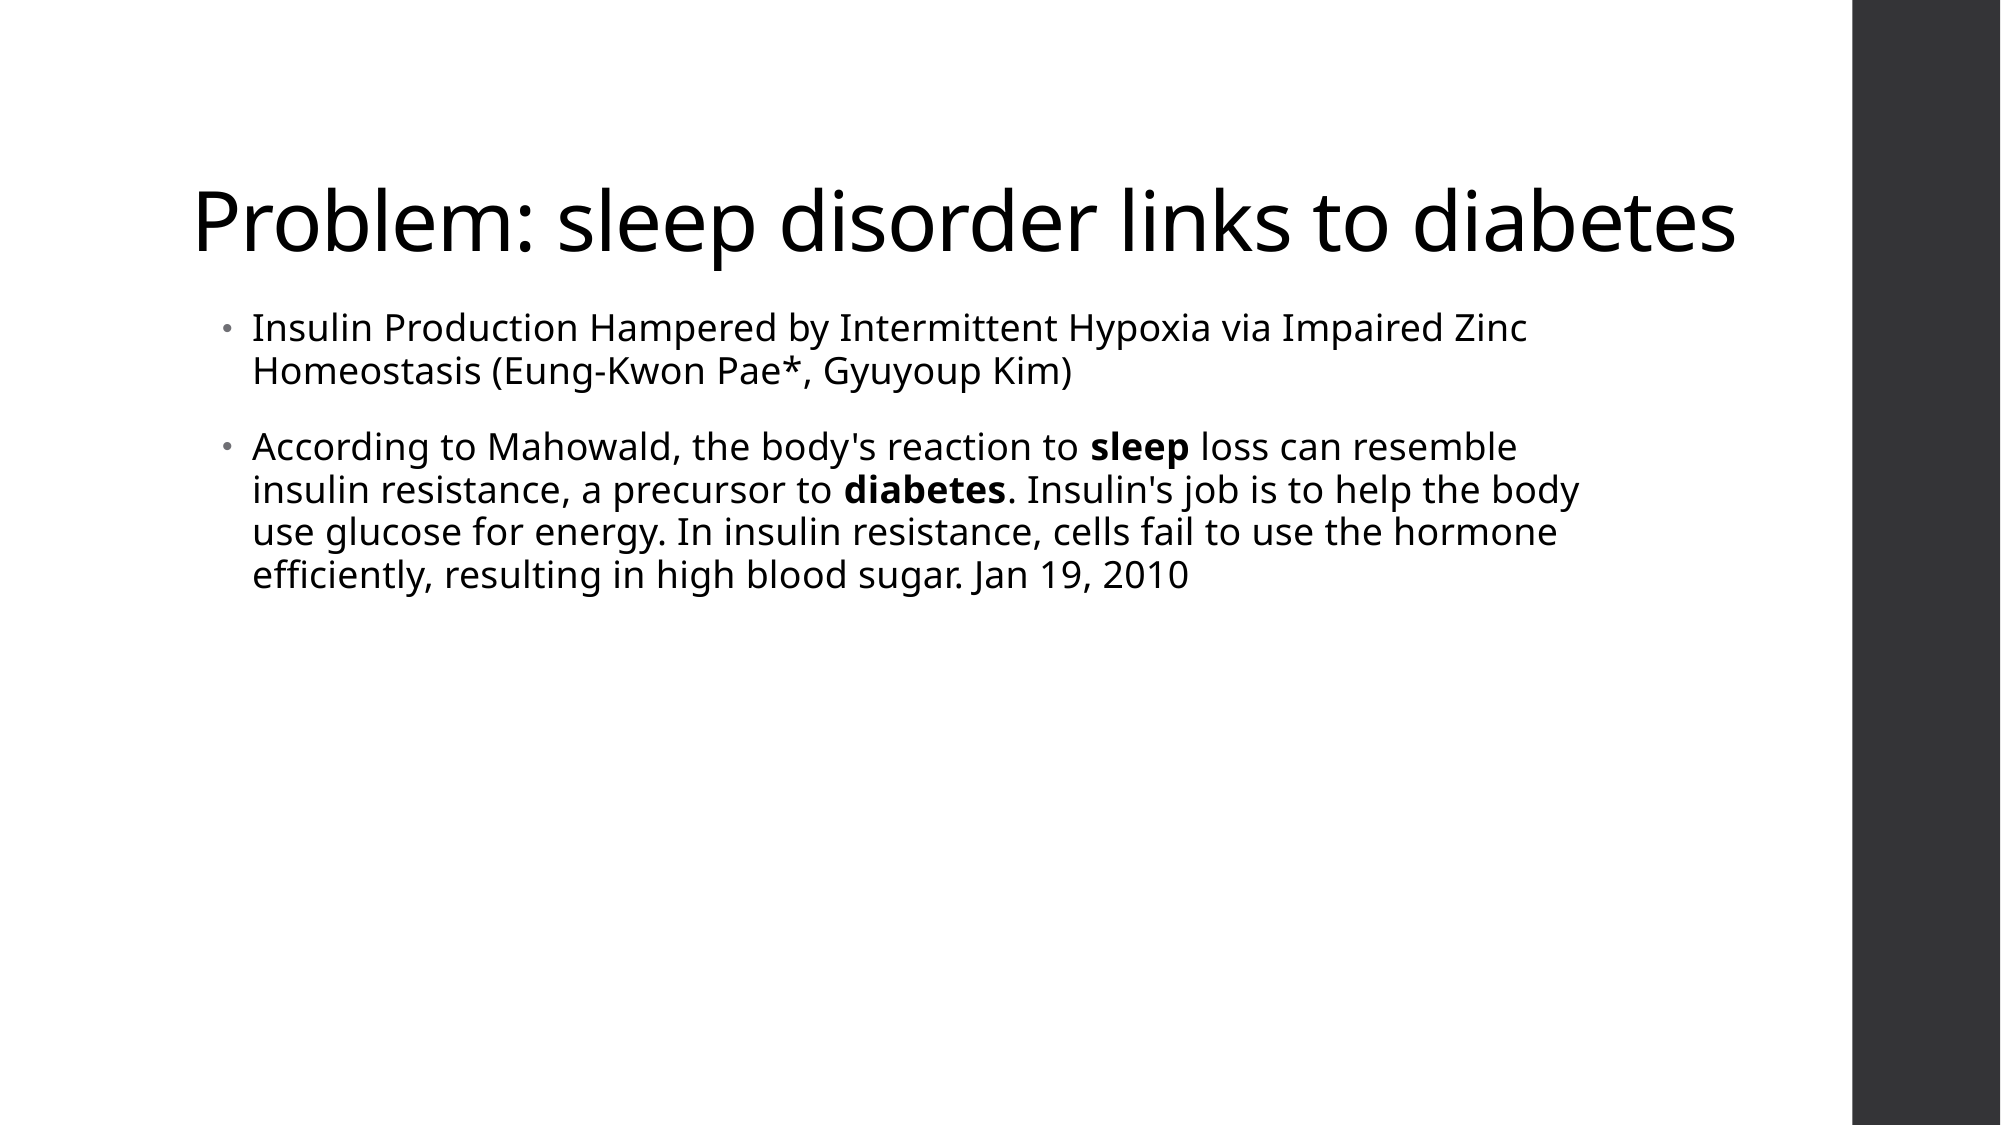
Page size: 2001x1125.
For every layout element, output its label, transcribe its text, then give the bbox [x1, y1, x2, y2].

title Problem: sleep disorder links to diabetes [134, 60, 1797, 278]
list Insulin Production Hampered by Intermittent Hypoxia via Impaired Zinc Homeostasis (Eung-Kwon Pae*, Gyuyoup Kim) According to Mahowald, the body's reaction to sleep loss can resemble insulin resistance, a precursor to diabetes. Insulin's job is to help the body use glucose for energy. In insulin resistance, cells fail to use the hormone efficiently, resulting in high blood sugar. Jan 19, 2010 [206, 299, 1617, 1014]
